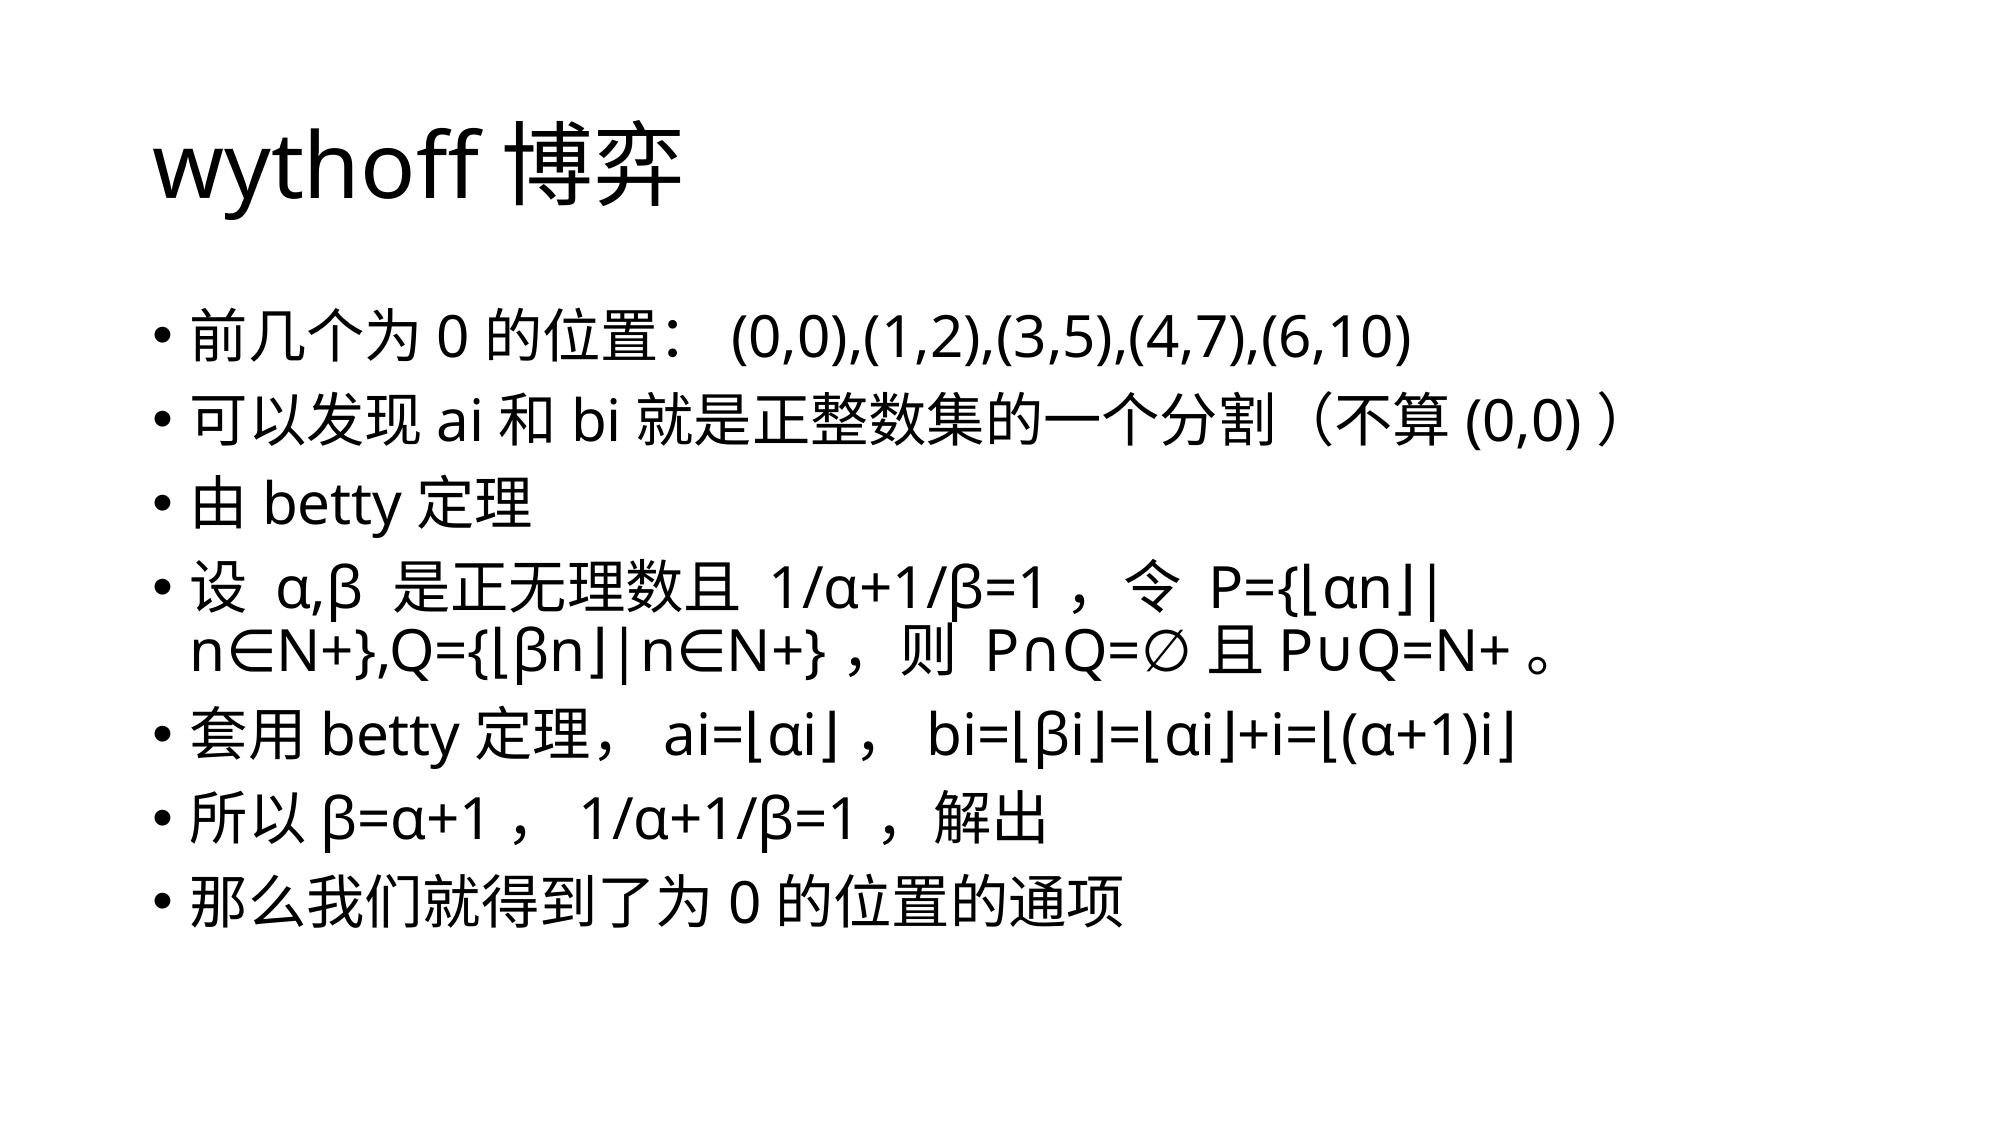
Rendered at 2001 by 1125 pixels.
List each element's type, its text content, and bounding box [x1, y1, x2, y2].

title wythoff博弈 [137, 59, 1863, 278]
